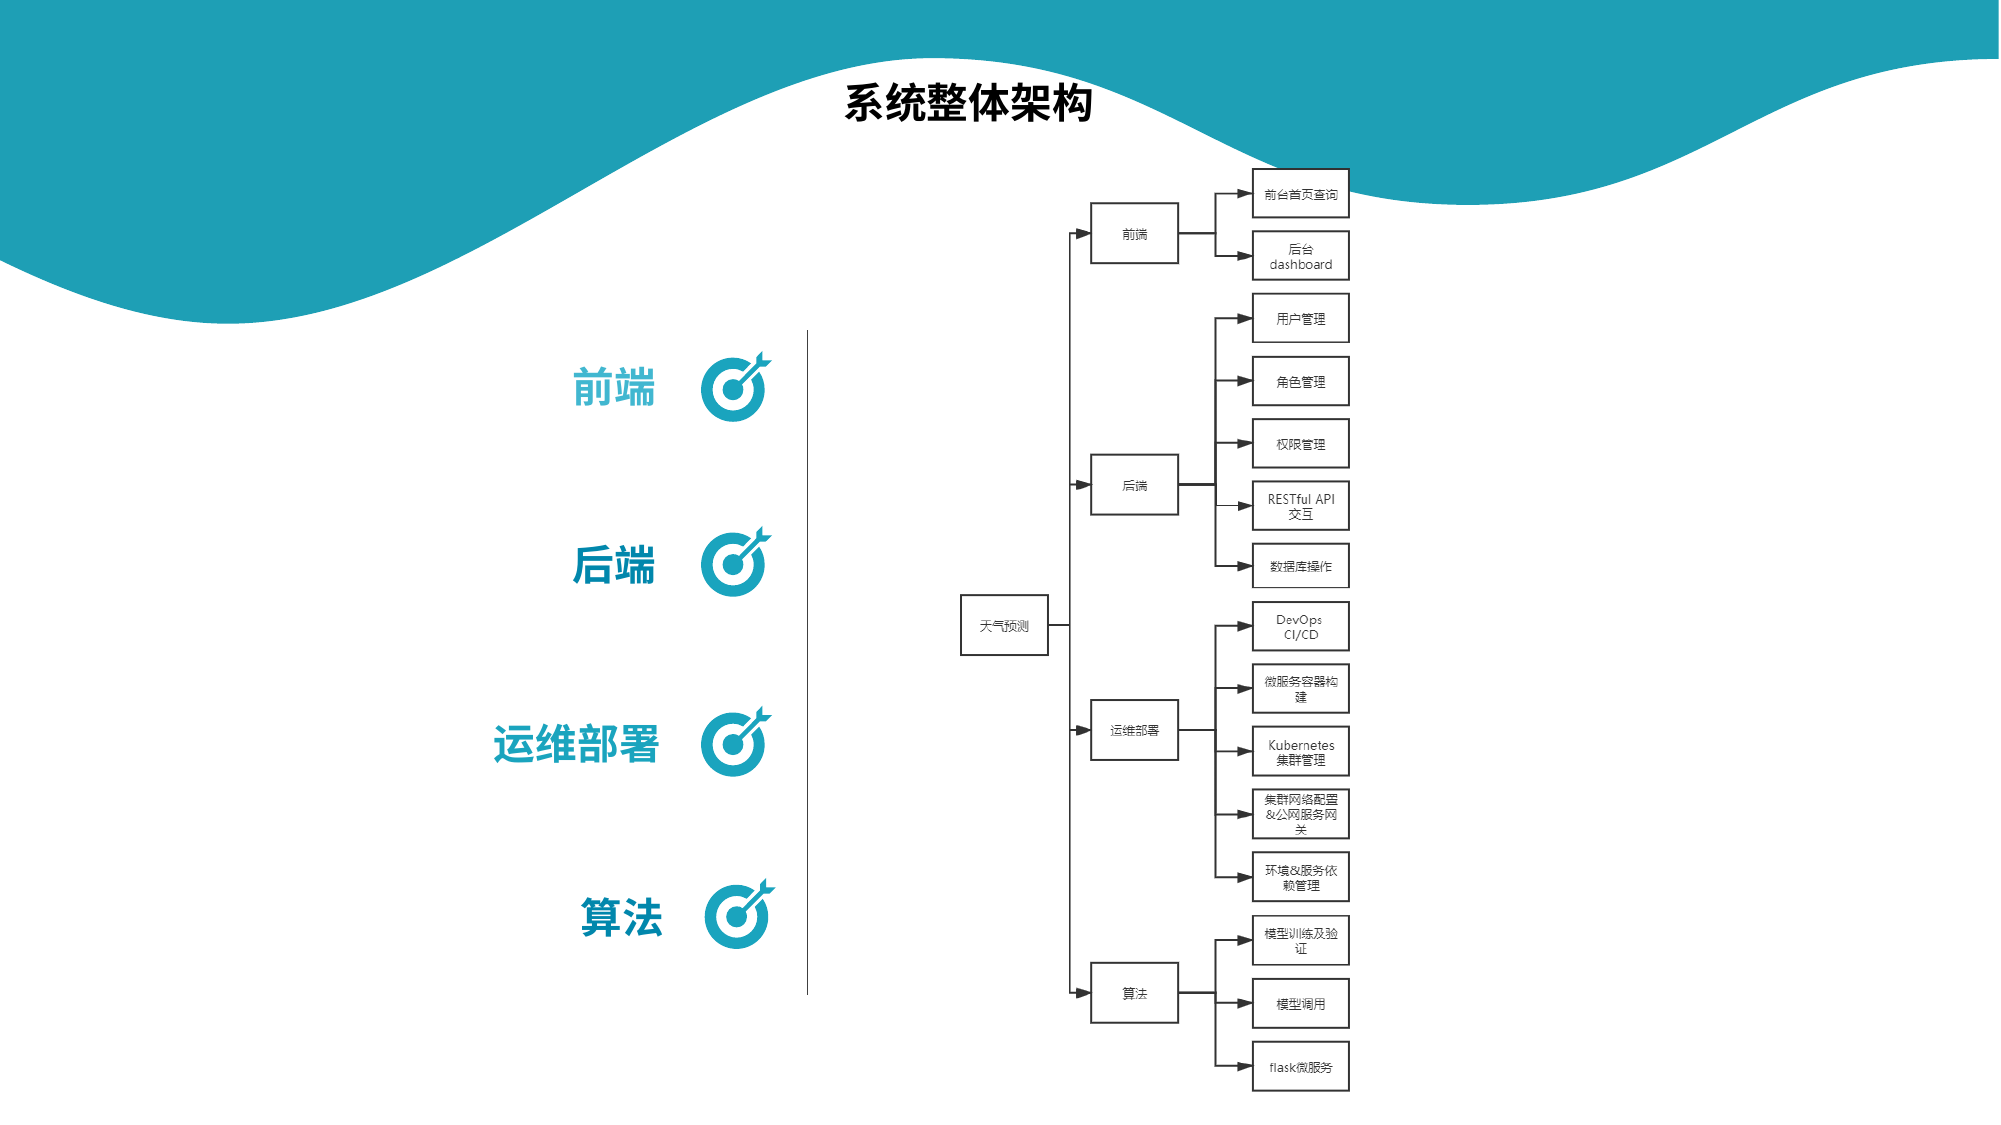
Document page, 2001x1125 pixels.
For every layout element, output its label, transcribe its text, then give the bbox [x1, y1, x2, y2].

text_box [262, 146, 937, 323]
text_box [722, 525, 773, 576]
text_box [701, 532, 765, 597]
text_box [722, 350, 773, 401]
text_box [701, 357, 765, 422]
text_box [704, 884, 769, 949]
text_box [701, 712, 765, 777]
text_box [722, 705, 773, 756]
text_box [0, 0, 1999, 324]
text_box 前端 [479, 368, 680, 404]
text_box 系统整体架构 [504, 58, 1433, 146]
picture [937, 145, 1371, 1113]
text_box [0, 261, 194, 323]
text_box 运维部署 [407, 711, 685, 774]
text_box 后端 [479, 546, 680, 582]
text_box [726, 877, 776, 928]
text_box [1371, 0, 2000, 323]
text_box 算法 [486, 899, 688, 935]
